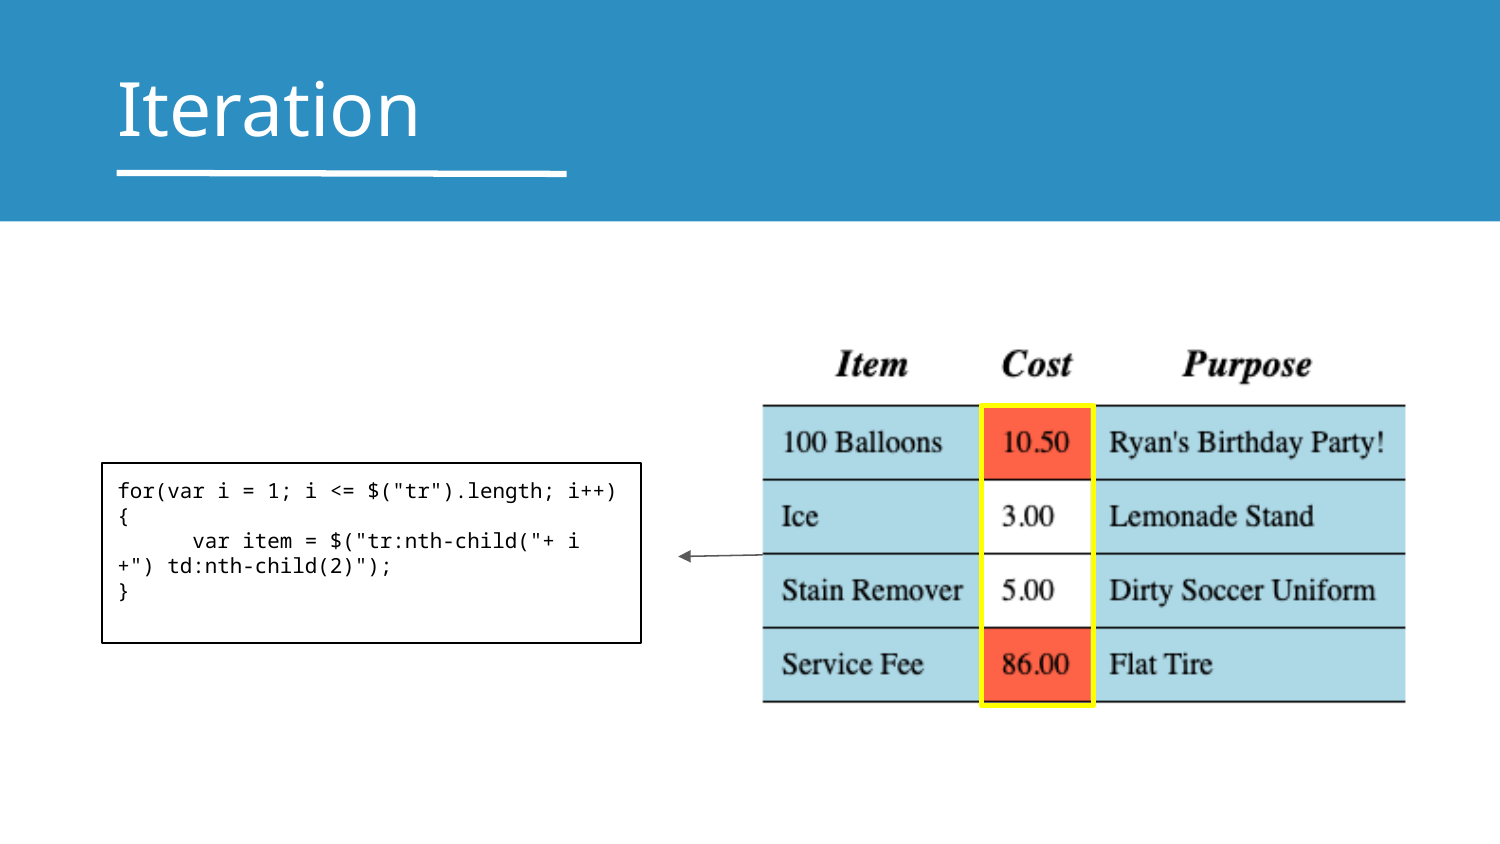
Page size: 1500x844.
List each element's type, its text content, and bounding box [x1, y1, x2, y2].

text_box for(var i = 1; i <= $("tr").length; i++) { var item = $("tr:nth-child("+ i +") td:nth-child(2)"); } [102, 462, 641, 643]
title Iteration [102, 46, 1500, 141]
picture [749, 316, 1421, 724]
